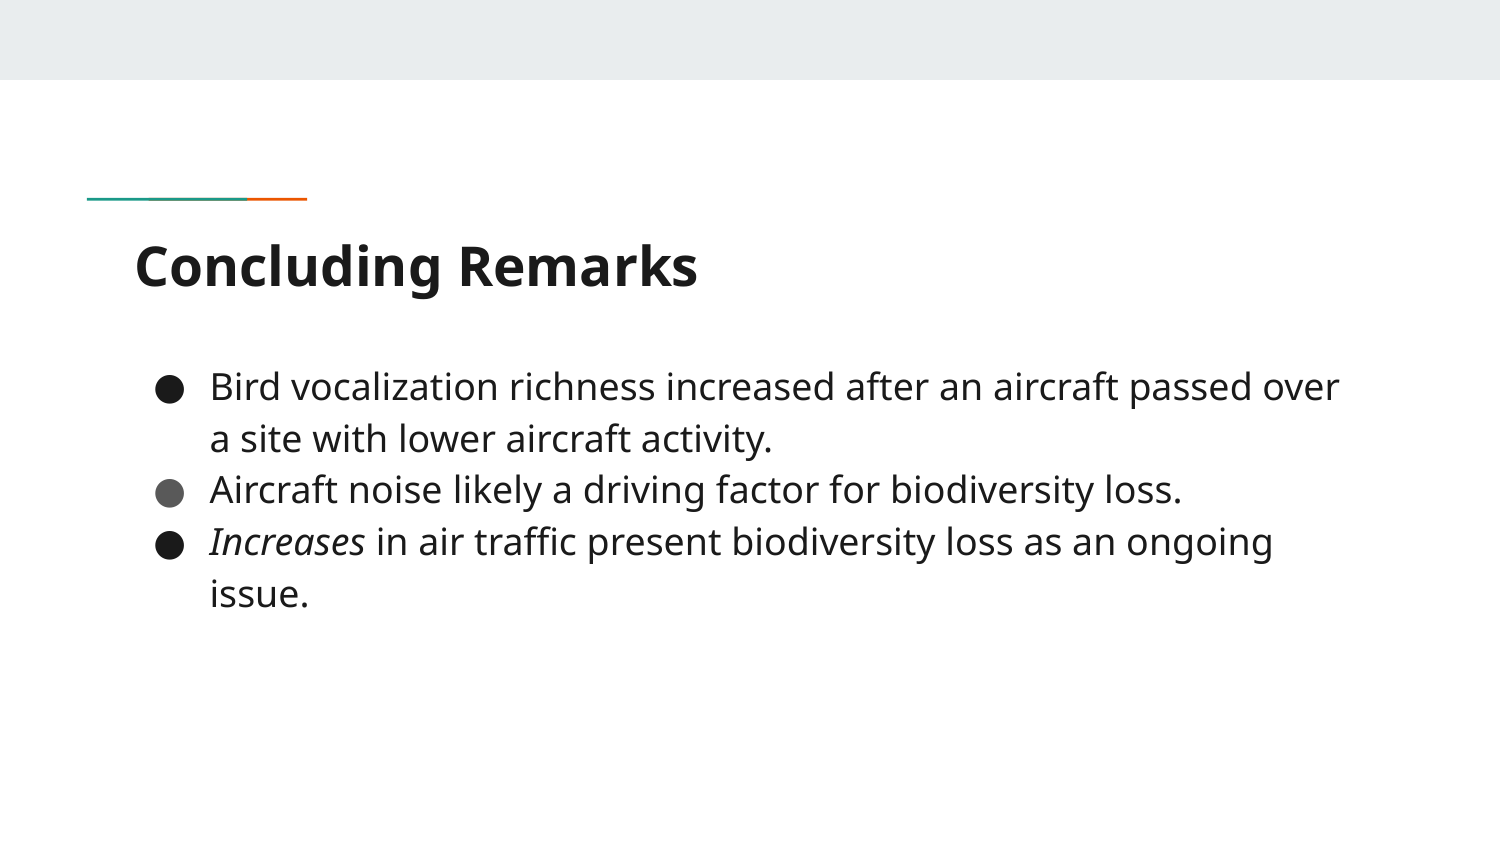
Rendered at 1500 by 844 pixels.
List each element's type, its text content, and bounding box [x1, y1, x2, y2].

title Concluding Remarks [119, 216, 1381, 305]
list Bird vocalization richness increased after an aircraft passed over a site with lower aircraft activity. Aircraft noise likely a driving factor for biodiversity loss. Increases in air traffic present biodiversity loss as an ongoing issue. [119, 341, 1381, 712]
